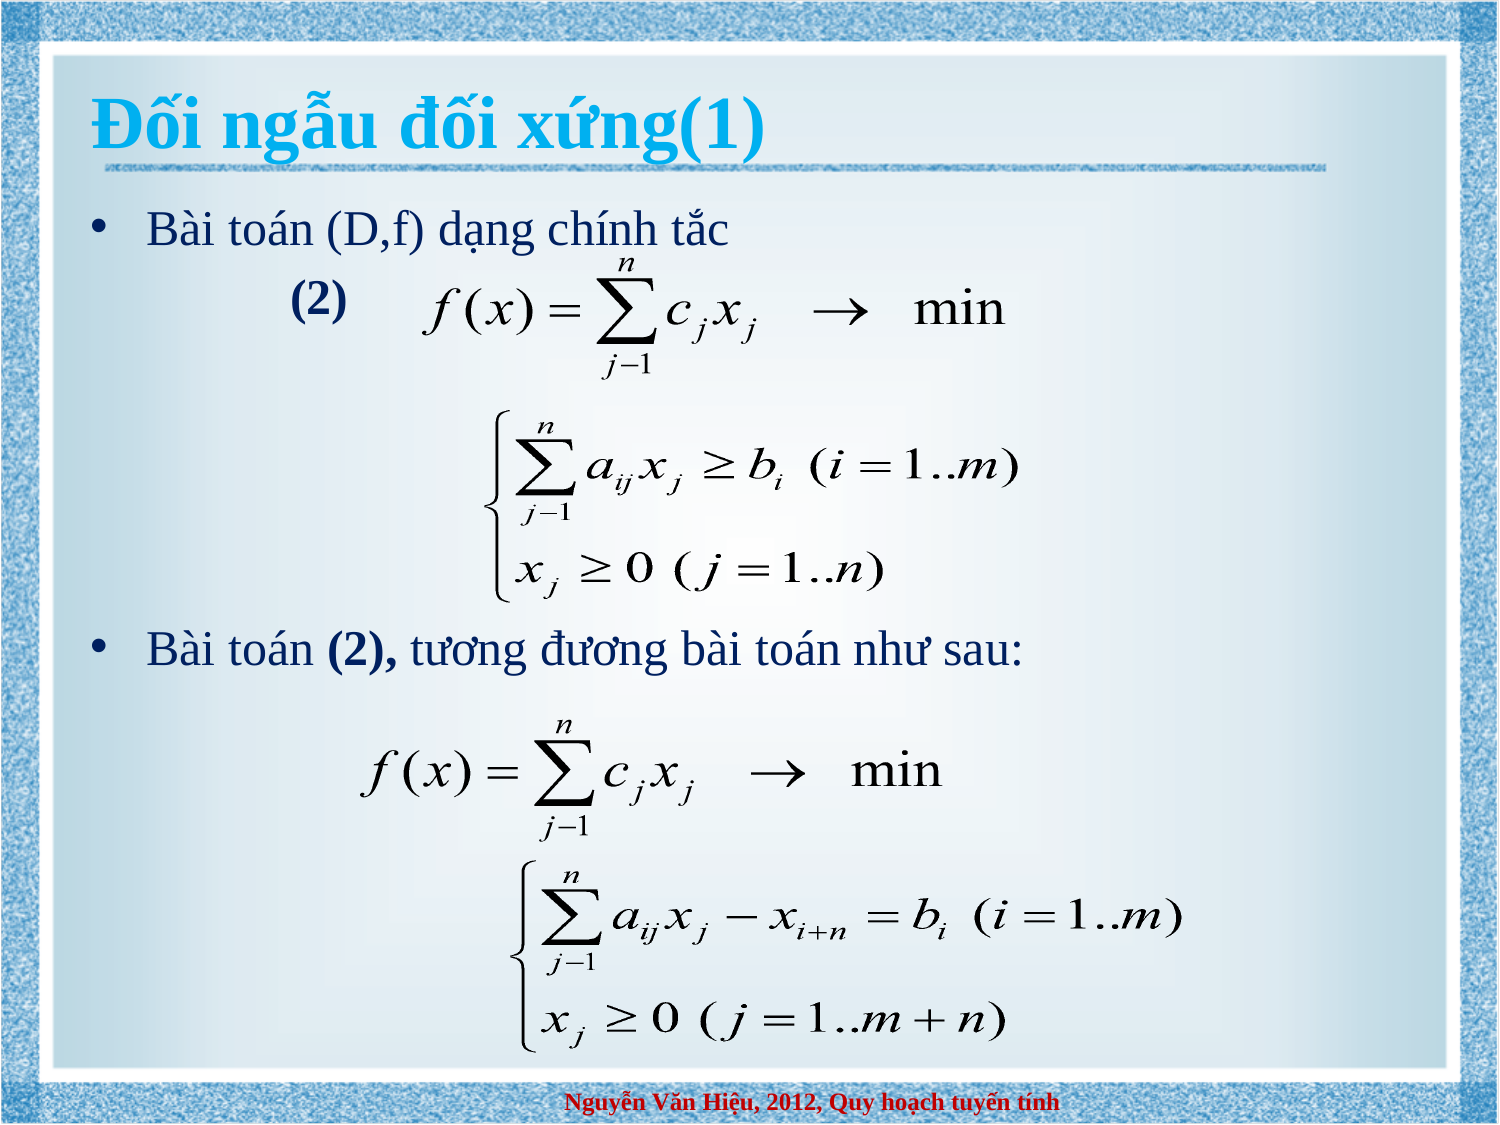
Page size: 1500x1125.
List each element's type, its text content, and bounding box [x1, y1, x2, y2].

footer Nguyễn Văn Hiệu, 2012, Quy hoạch tuyến tính [437, 1074, 1188, 1125]
title Đối ngẫu đối xứng(1) [75, 62, 1425, 175]
picture [0, 1, 1500, 1125]
list Bài toán (D,f) dạng chính tắc (2) Bài toán (2), tương đương bài toán như sau: [75, 187, 1425, 1038]
